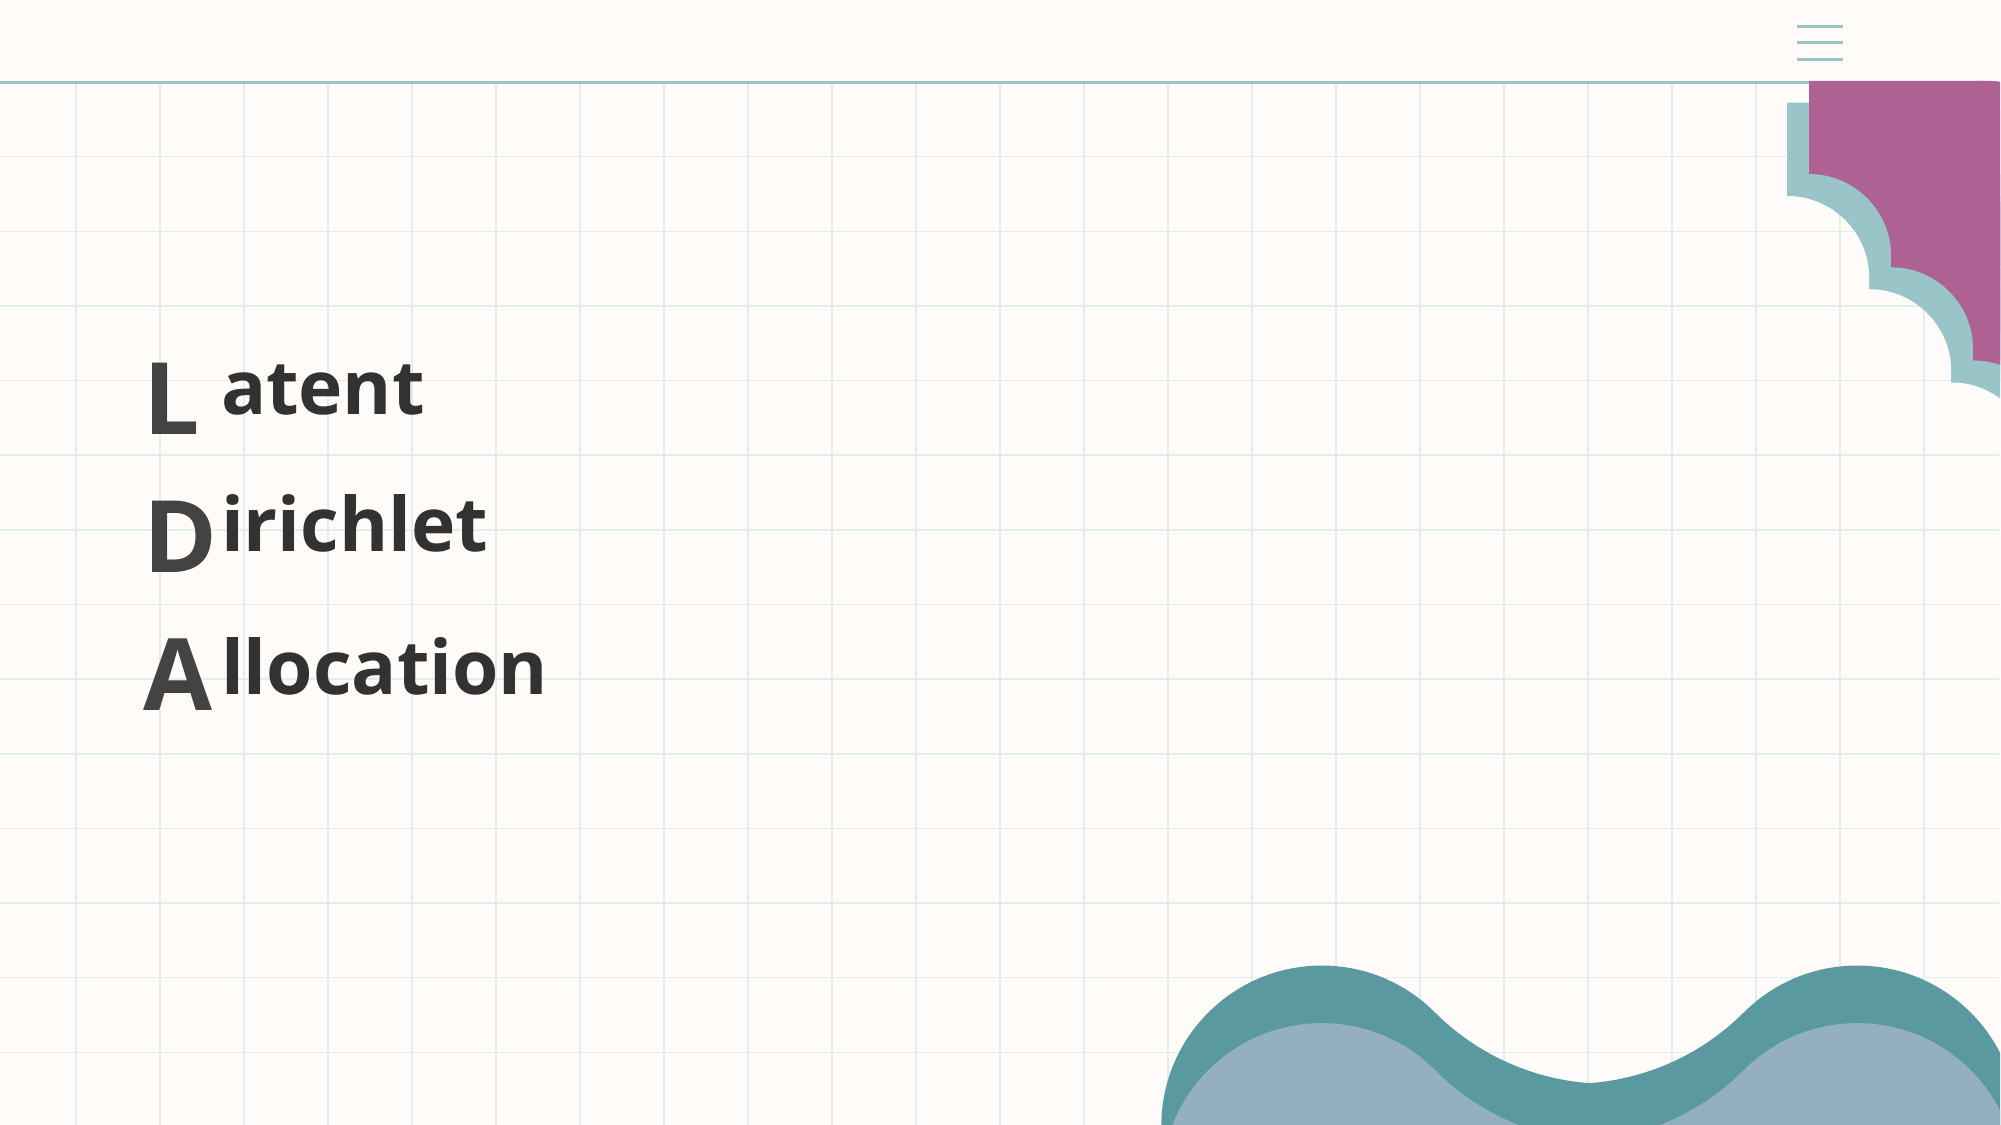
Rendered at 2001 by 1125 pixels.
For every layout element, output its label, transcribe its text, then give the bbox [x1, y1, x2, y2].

subtitle LSA [0, 363, 587, 440]
text_box llocation [206, 611, 641, 717]
text_box atent [206, 332, 641, 438]
text_box irichlet [206, 469, 641, 574]
subtitle L D A [123, 674, 1049, 751]
